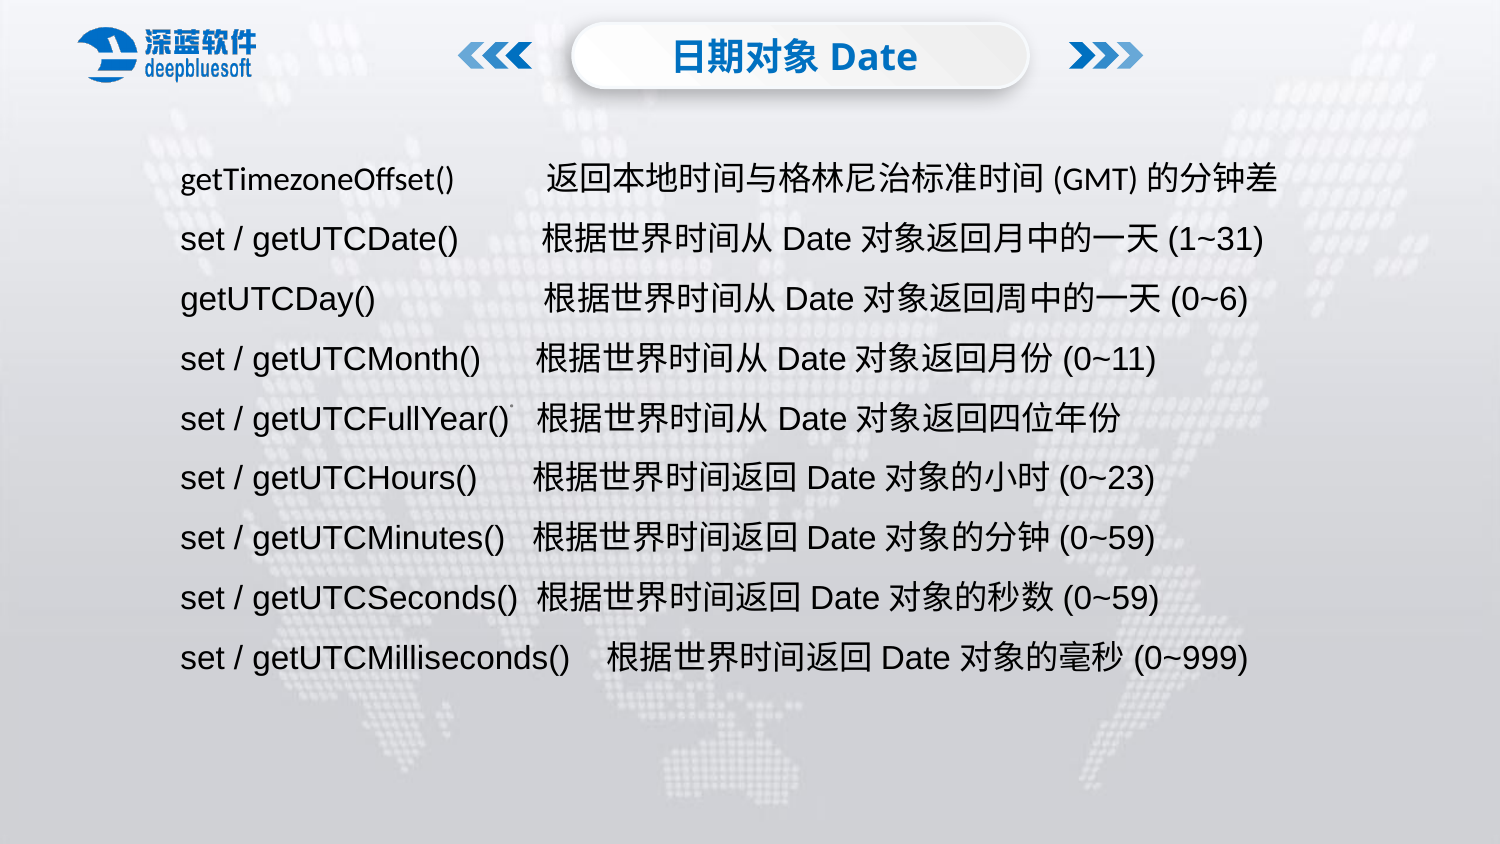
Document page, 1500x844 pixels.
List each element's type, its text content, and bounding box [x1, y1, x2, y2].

text_box 日期对象Date [572, 28, 1016, 82]
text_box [1068, 41, 1144, 69]
text_box getTimezoneOffset() 返回本地时间与格林尼治标准时间(GMT)的分钟差 set / getUTCDate() 根据世界时间从Date对象返回月中的一天(1~31) getUTCDay() 根据世界时间从Date对象返回周中的一天(0~6) set / getUTCMonth() 根据世界时间从Date对象返回月份(0~11) set / getUTCFullYear() 根据世界时间从Date对象返回四位年份 set / getUTCHours() 根据世界时间返回Date对象的小时(0~23) set / getUTCMinutes() 根据世界时间返回Date对象的分钟(0~59) set / getUTCSeconds() 根据世界时间返回Date对象的秒数(0~59) set / getUTCMilliseconds() 根据世界时间返回Date对象的毫秒(0~999) [165, 130, 1316, 684]
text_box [457, 41, 533, 69]
picture [0, 0, 1500, 844]
text_box [583, 21, 1031, 90]
